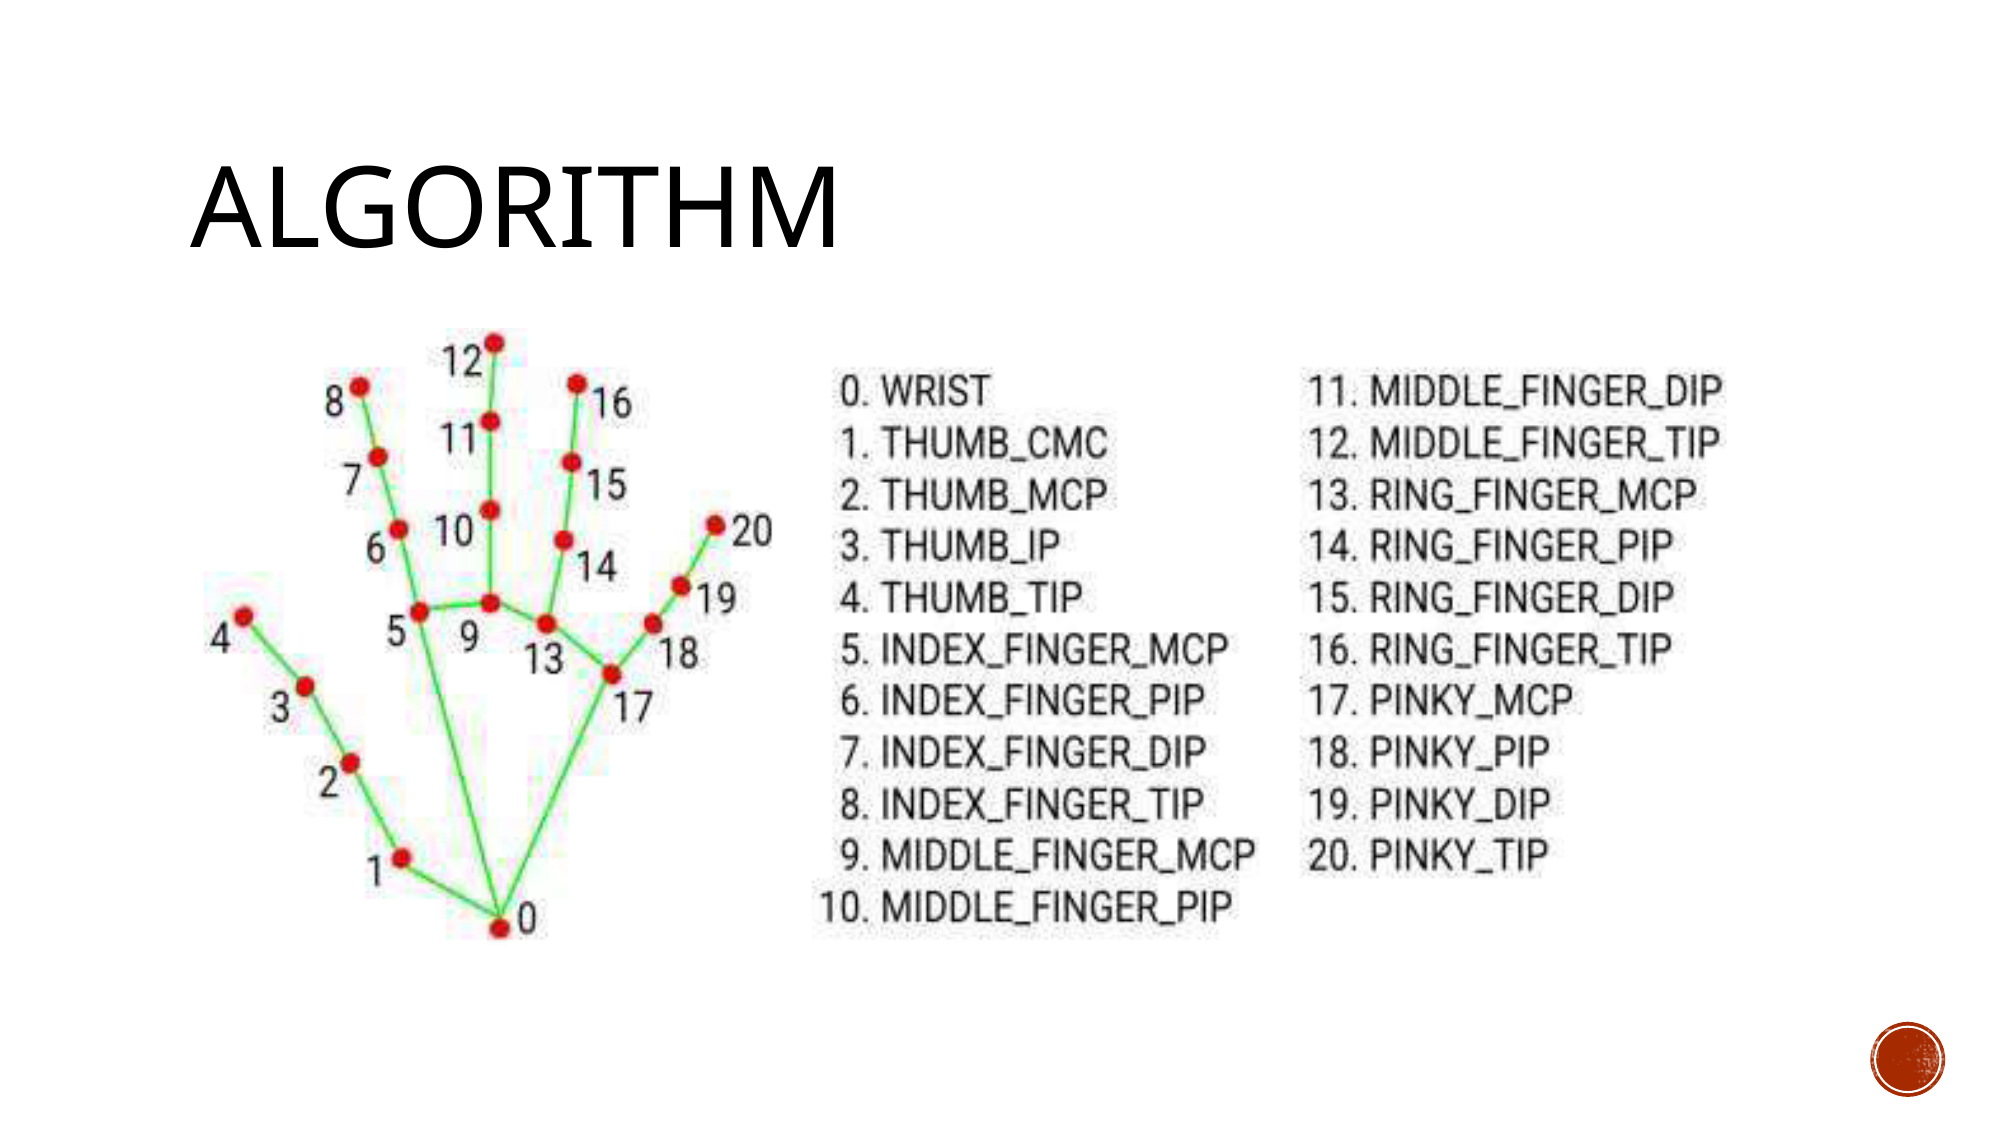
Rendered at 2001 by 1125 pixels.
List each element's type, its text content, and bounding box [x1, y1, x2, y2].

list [205, 329, 1726, 944]
title ALGORITHM [175, 79, 1826, 344]
